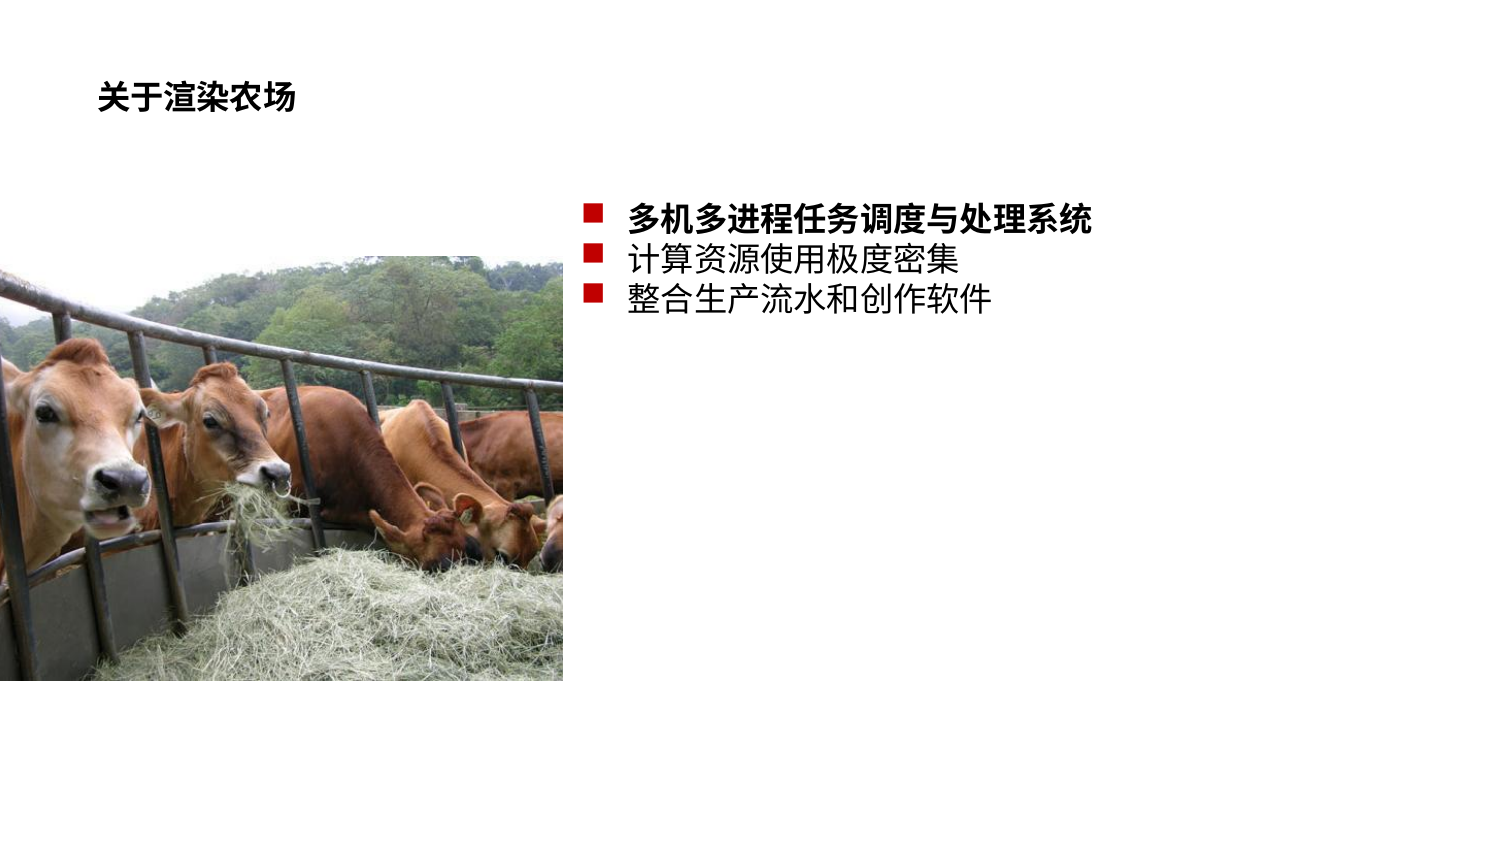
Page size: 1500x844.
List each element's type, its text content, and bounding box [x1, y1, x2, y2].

picture [0, 255, 563, 681]
text_box 关于渲染农场 [82, 68, 1195, 124]
text_box 多机多进程任务调度与处理系统 计算资源使用极度密集 整合生产流水和创作软件 [566, 190, 1475, 355]
